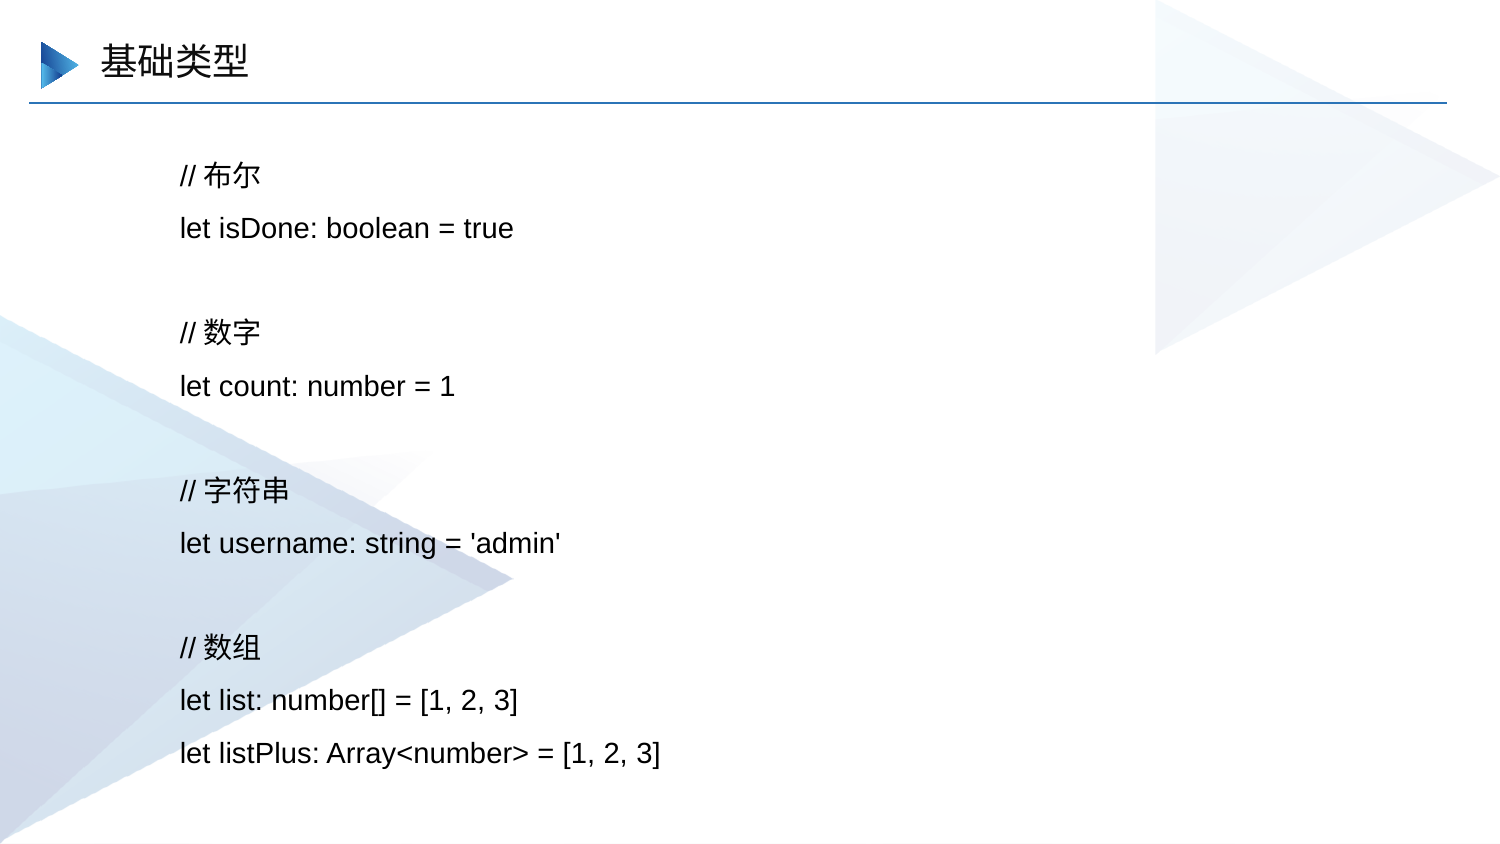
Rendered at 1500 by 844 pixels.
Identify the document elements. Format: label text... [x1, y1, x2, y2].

text_box 基础类型 [100, 28, 490, 92]
text_box //布尔 let isDone: boolean = true //数字 let count: number = 1 //字符串 let username: string = 'admin' //数组 let list: number[] = [1, 2, 3] let listPlus: Array<number> = [1, 2, 3] [164, 132, 1126, 778]
